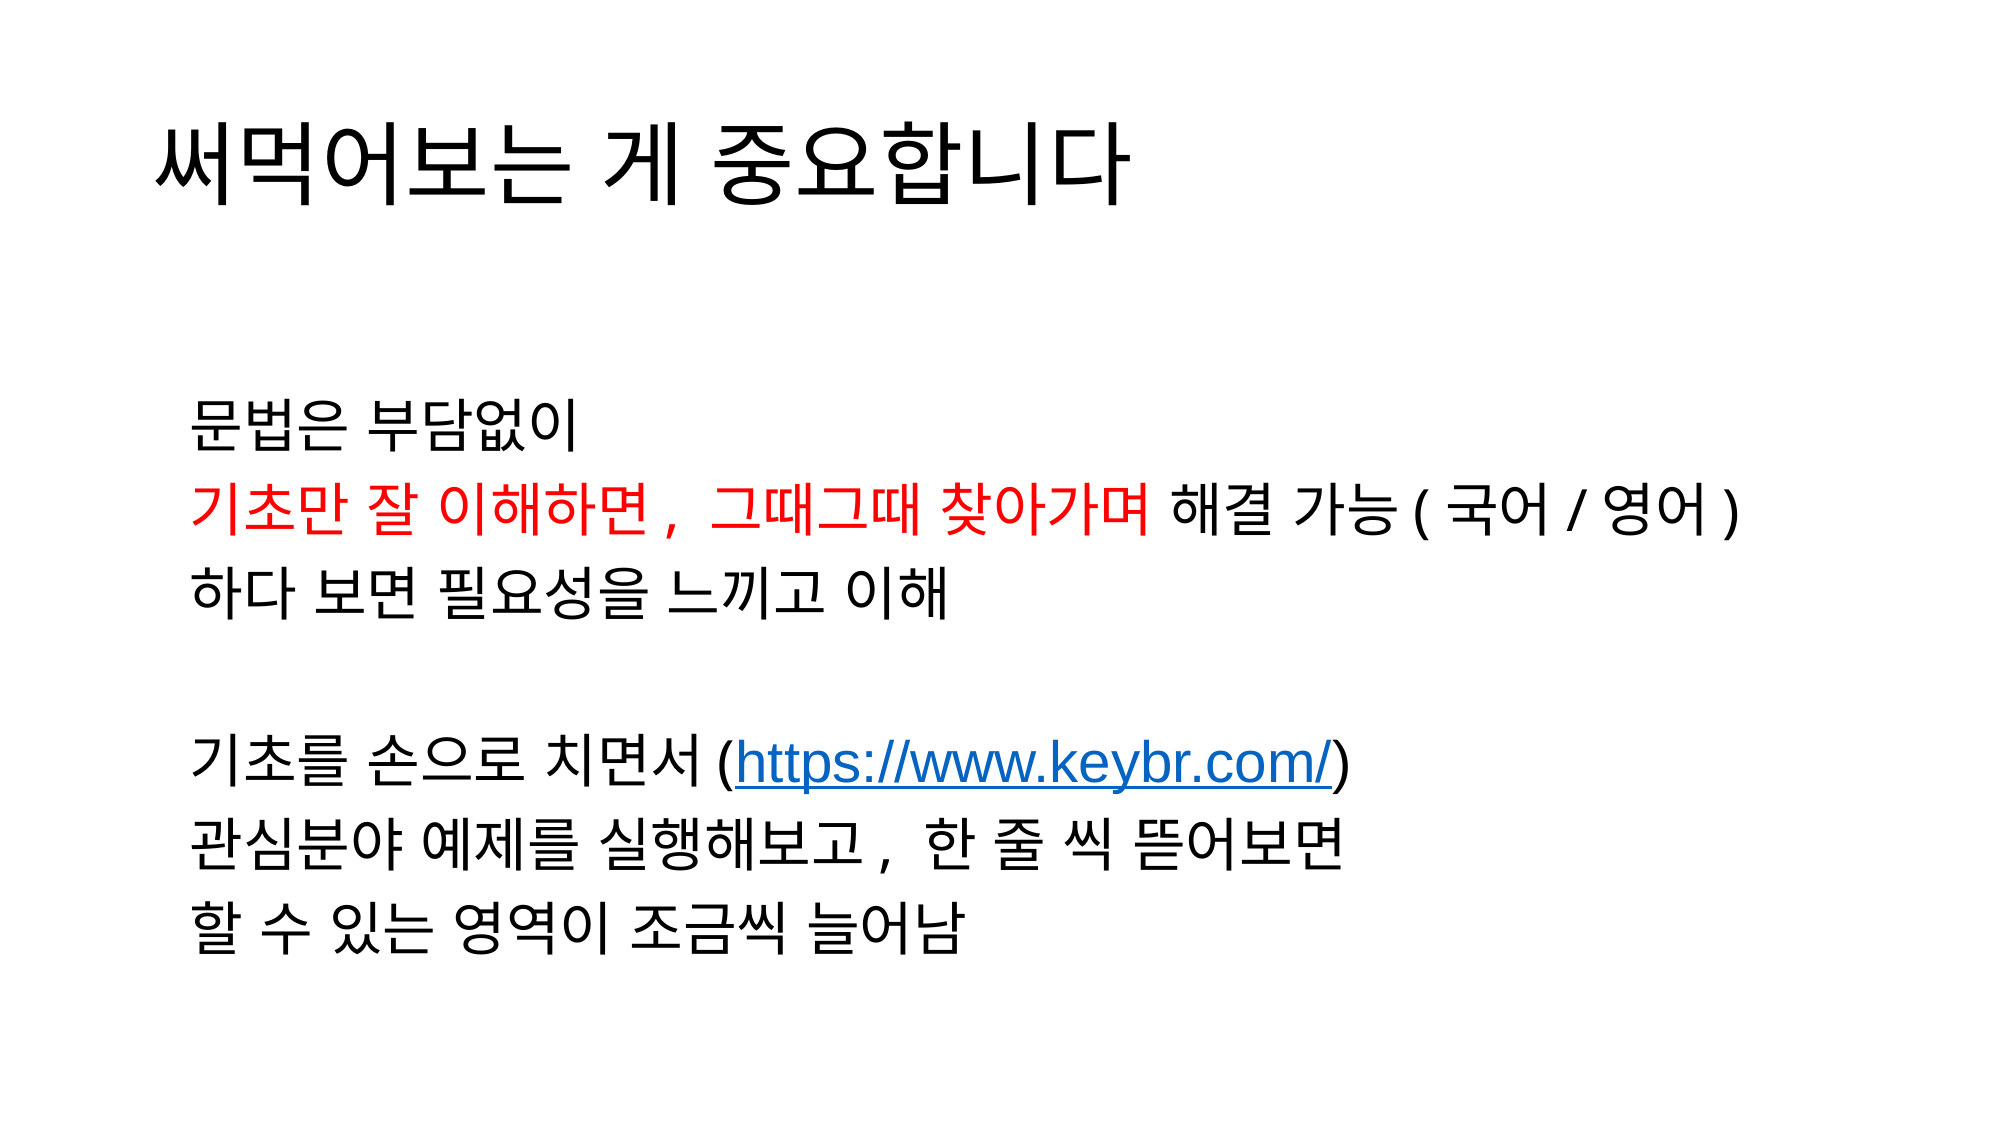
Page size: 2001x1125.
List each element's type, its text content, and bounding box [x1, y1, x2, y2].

list 문법은 부담없이 기초만 잘 이해하면, 그때그때 찾아가며 해결 가능(국어/영어) 하다 보면 필요성을 느끼고 이해 기초를 손으로 치면서(https://www.keybr.com/) 관심분야 예제를 실행해보고, 한 줄 씩 뜯어보면 할 수 있는 영역이 조금씩 늘어남 [137, 299, 1863, 1014]
title 써먹어보는 게 중요합니다 [137, 59, 1863, 278]
